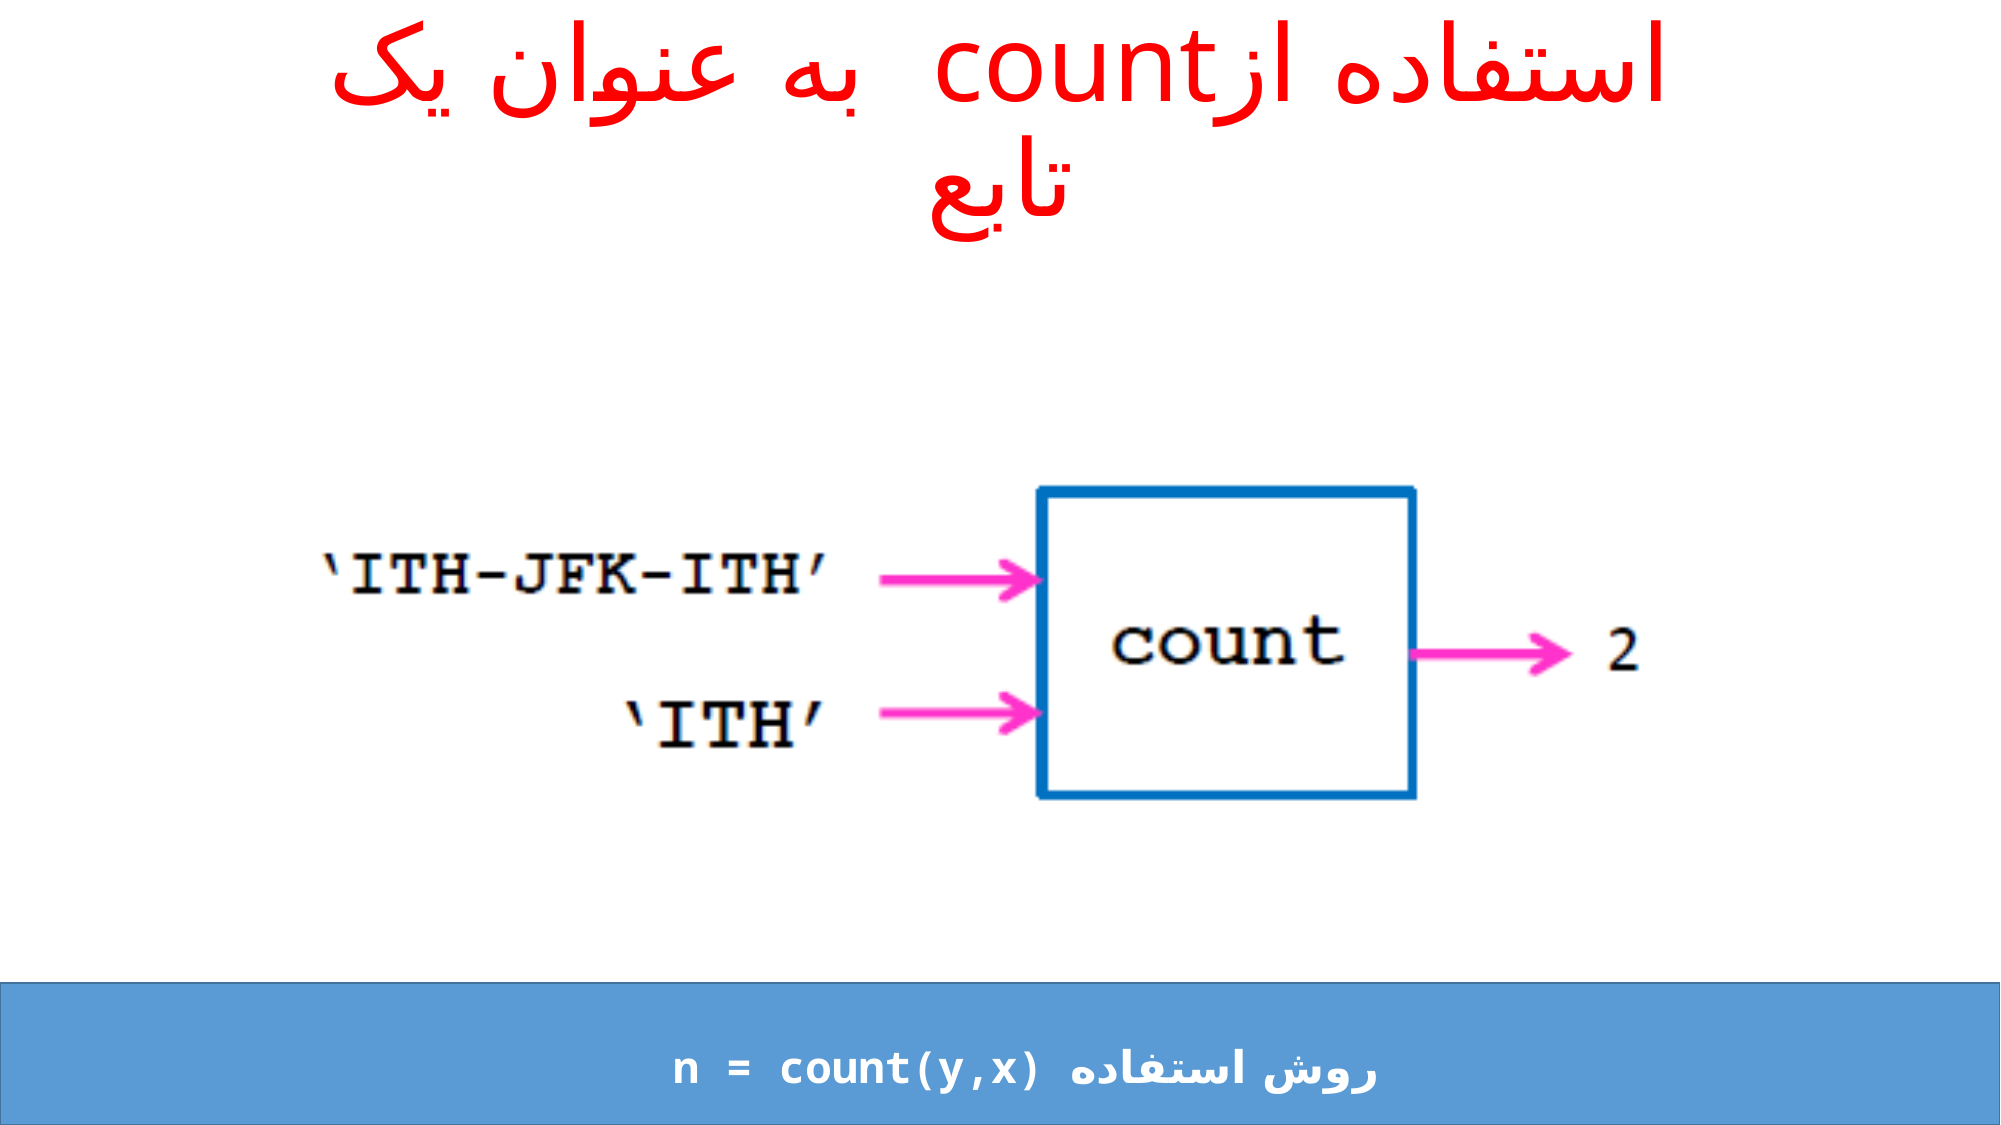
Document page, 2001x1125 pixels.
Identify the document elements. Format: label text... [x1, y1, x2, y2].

title استفاده ازcount به عنوان یک تابع [249, 0, 1750, 247]
text_box n = count(y,x) روش استفاده [276, 983, 1776, 1101]
picture [256, 419, 1750, 884]
text_box [0, 982, 2000, 1125]
